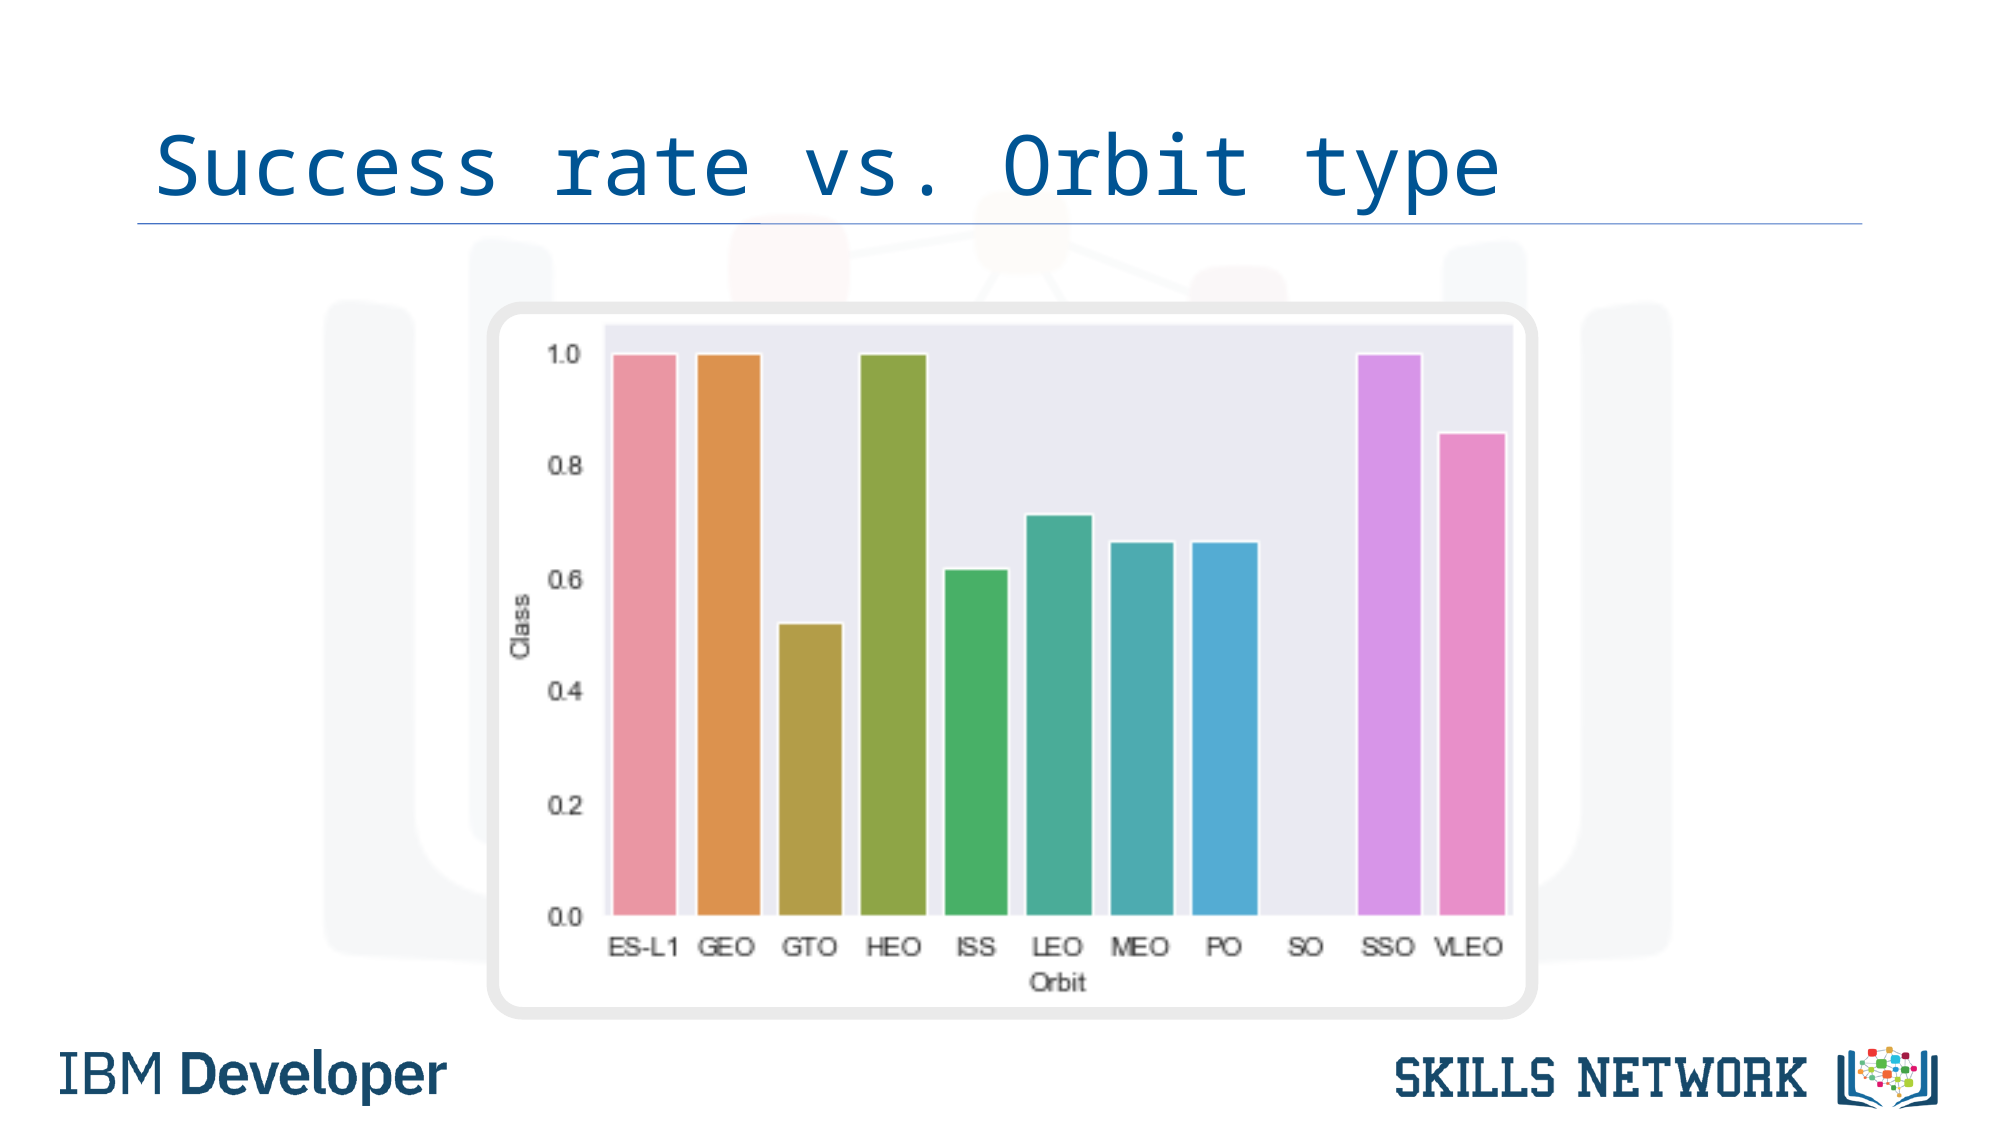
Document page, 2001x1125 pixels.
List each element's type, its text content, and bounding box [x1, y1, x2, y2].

picture [1390, 1045, 1945, 1111]
picture [492, 307, 1532, 1014]
picture [55, 1045, 459, 1108]
title Success rate vs. Orbit type [137, 59, 1863, 278]
